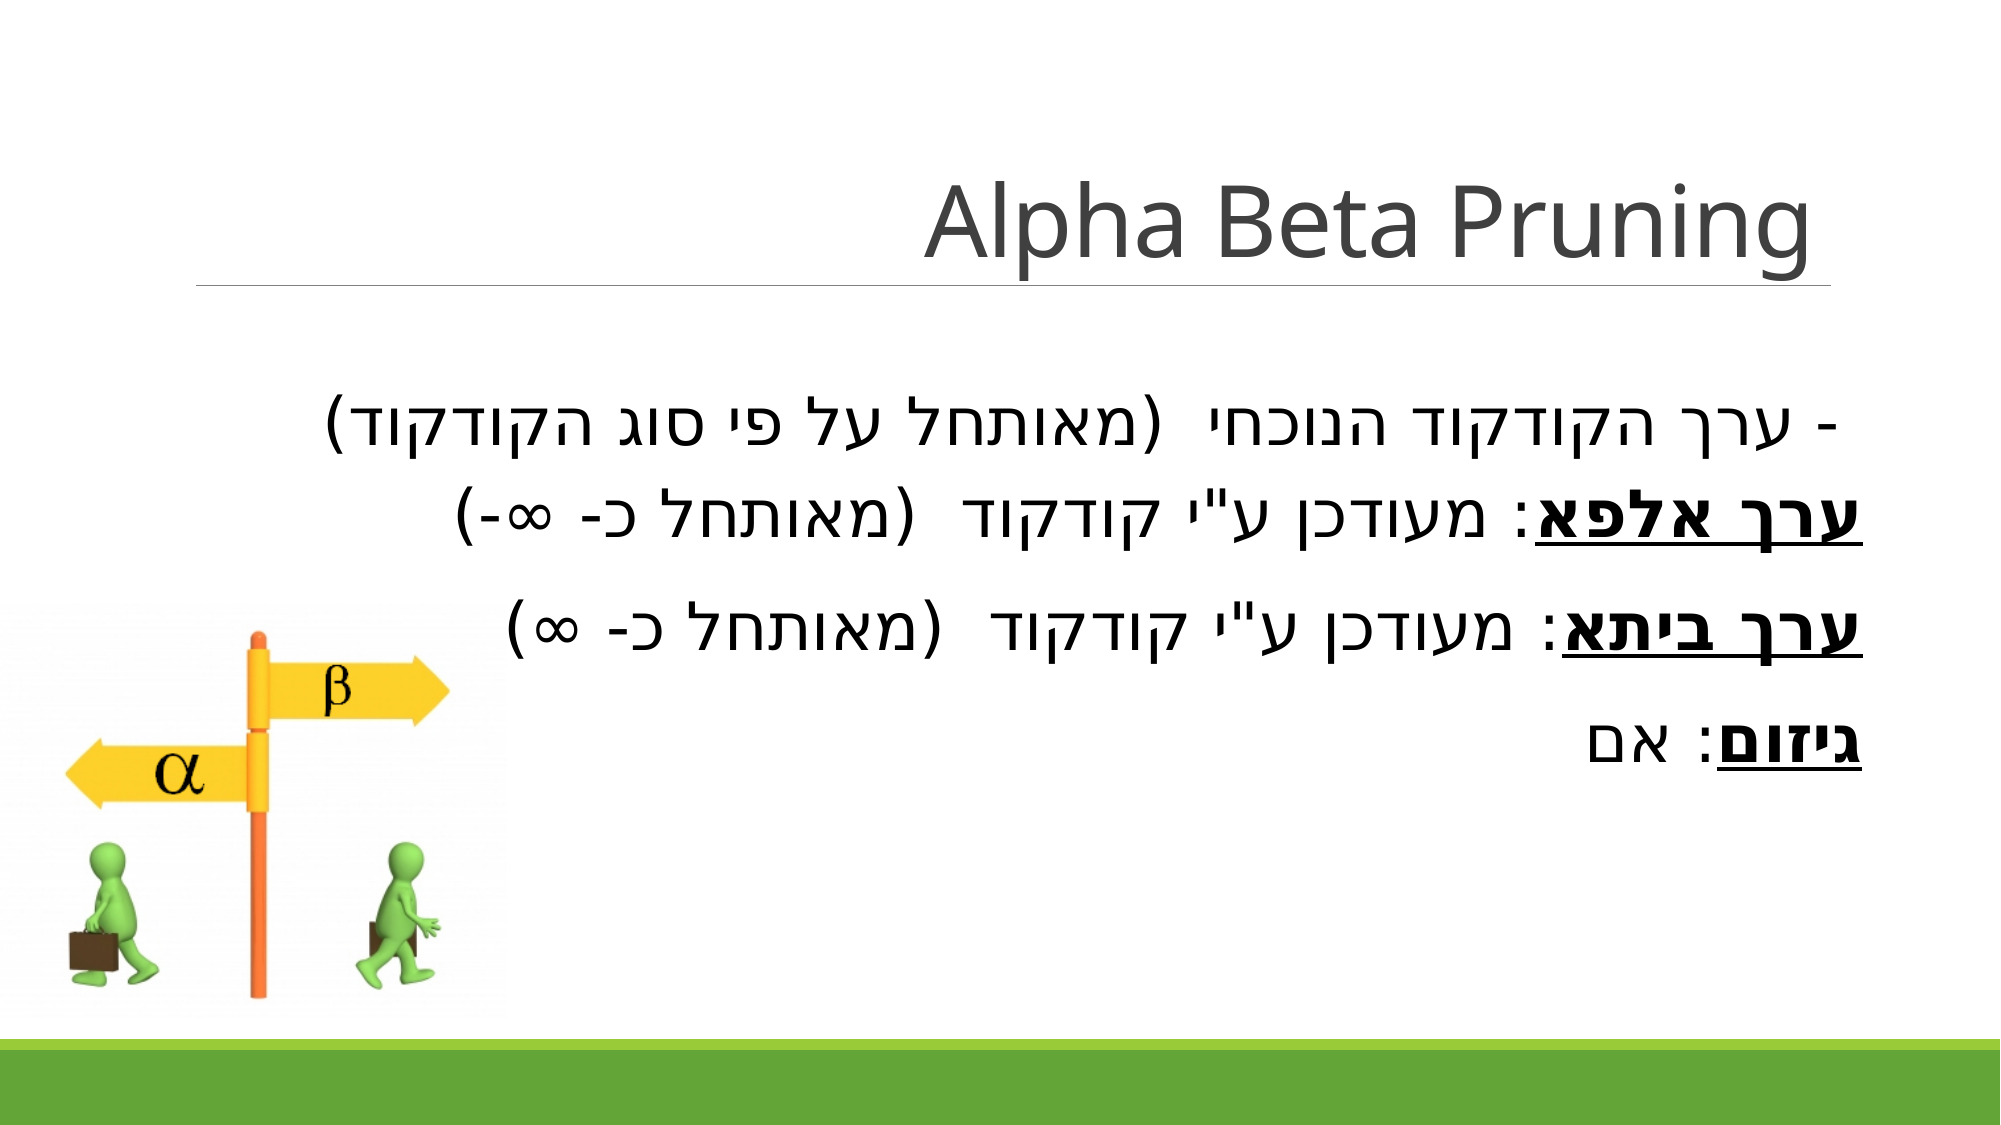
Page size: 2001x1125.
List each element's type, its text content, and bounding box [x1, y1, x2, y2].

picture [0, 602, 508, 1019]
title Alpha Beta Pruning [180, 47, 1830, 285]
